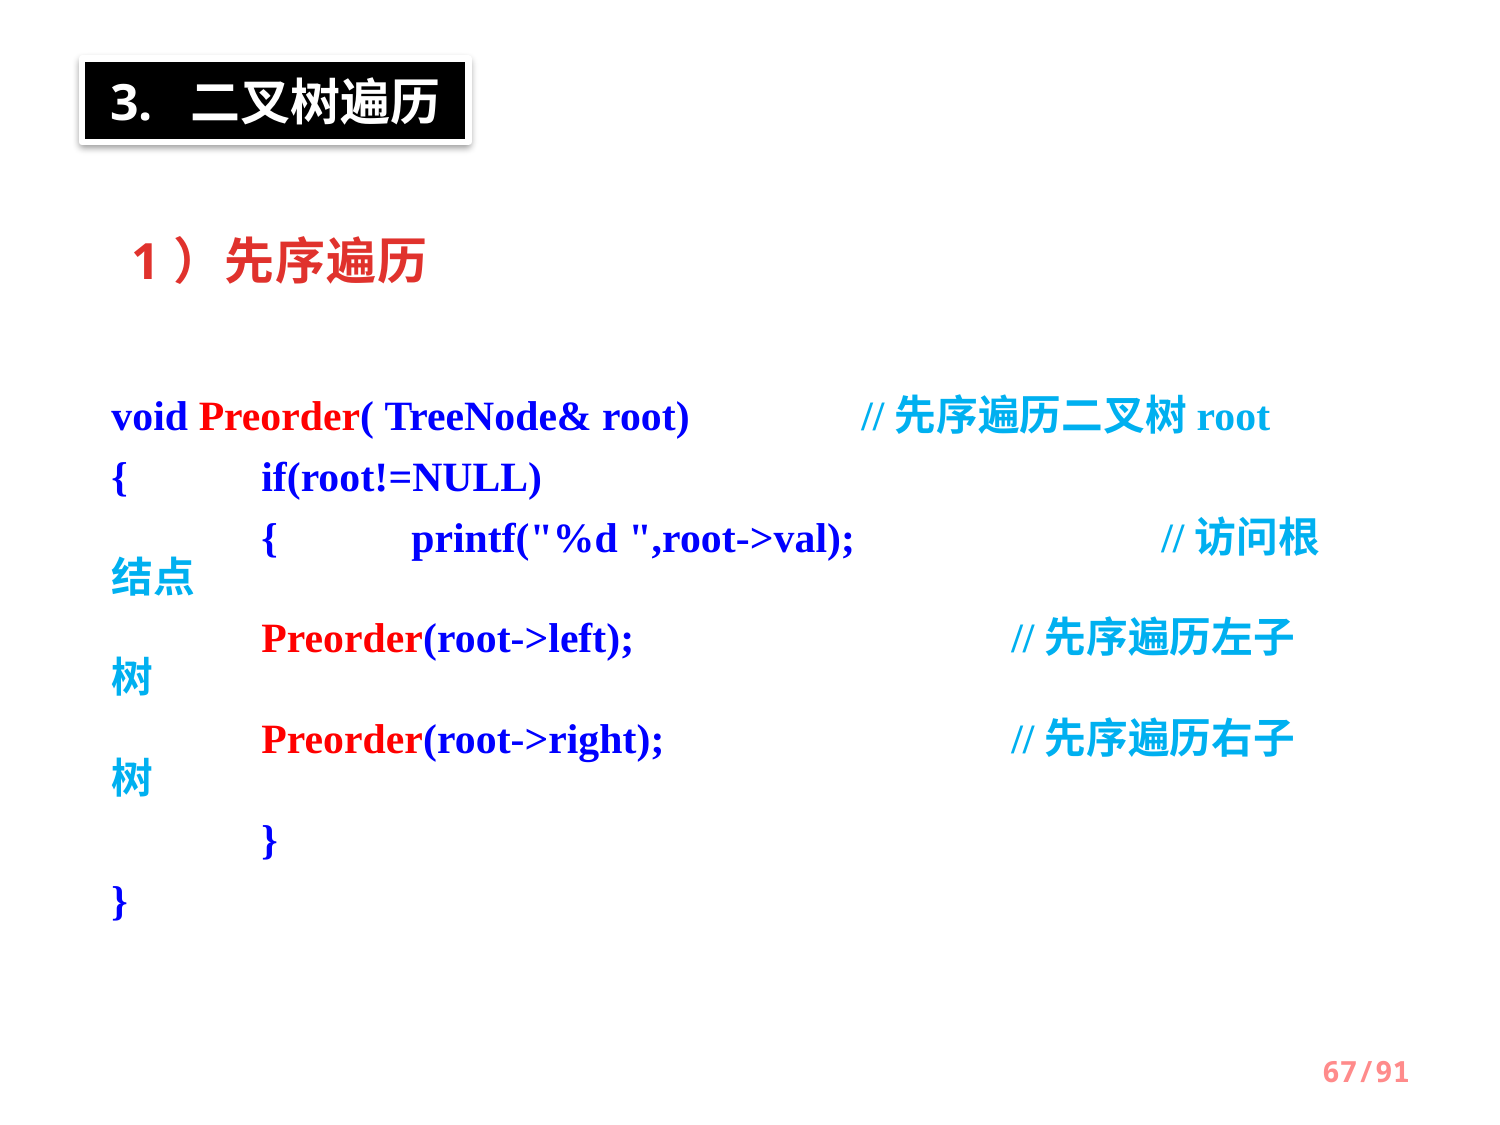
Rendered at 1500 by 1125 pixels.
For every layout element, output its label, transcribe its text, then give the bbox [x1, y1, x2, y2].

text_box 3. 二叉树遍历 [79, 55, 472, 145]
slide_number 67/91 [1074, 1042, 1425, 1103]
text_box 1）先序遍历 [117, 222, 457, 298]
text_box void Preorder( TreeNode& root) //先序遍历二叉树root { if(root!=NULL) { printf("%d ",root->val); //访问根结点 Preorder(root->left); //先序遍历左子树 Preorder(root->right); //先序遍历右子树 } } [80, 373, 1350, 949]
